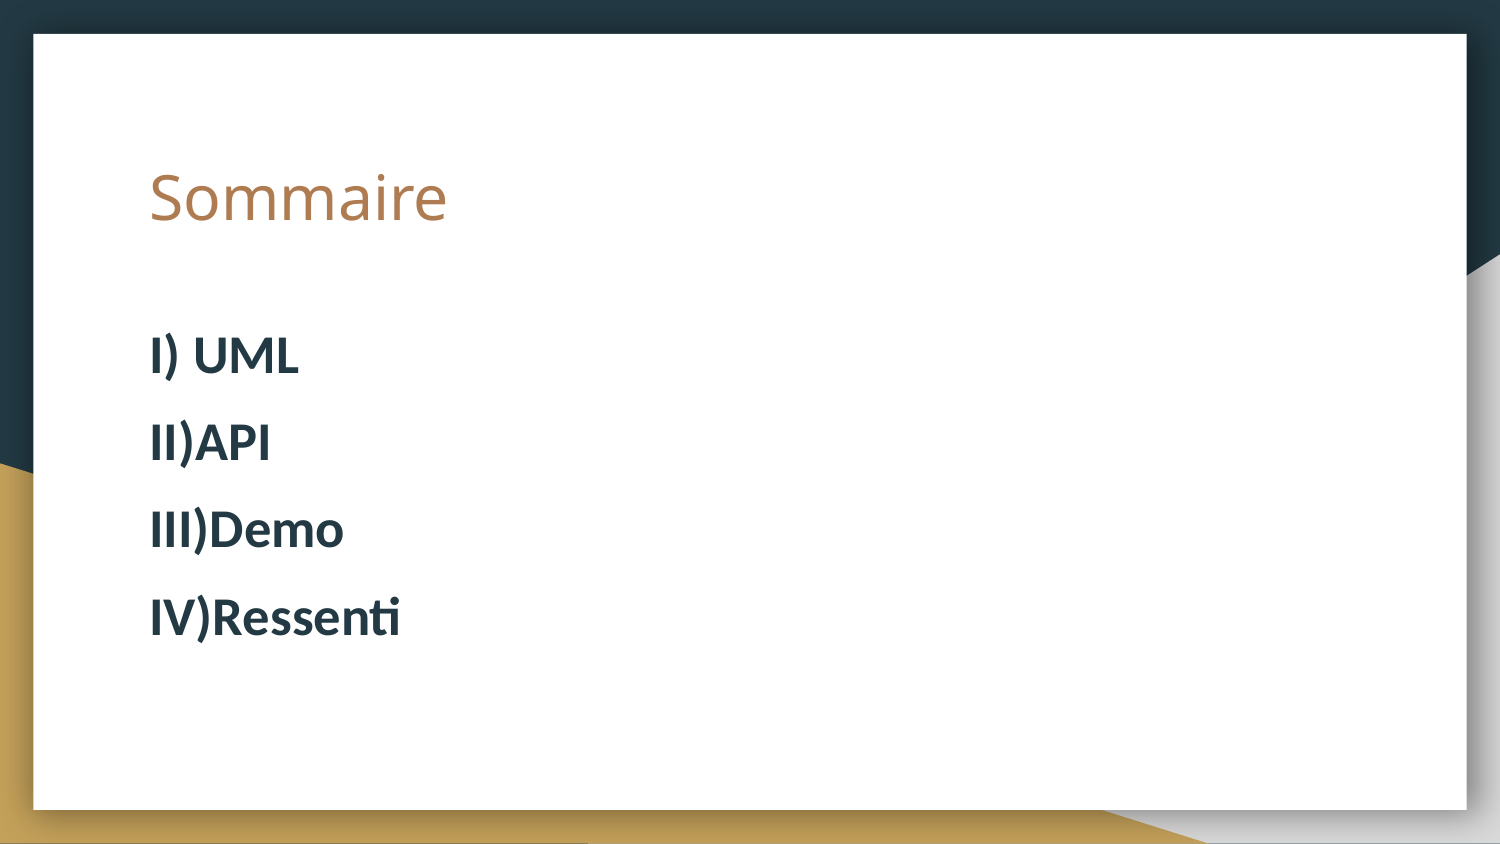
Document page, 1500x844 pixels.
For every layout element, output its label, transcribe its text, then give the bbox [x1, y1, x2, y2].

title Sommaire [134, 138, 1366, 247]
list I) UML II)API III)Demo IV)Ressenti [134, 247, 1366, 729]
